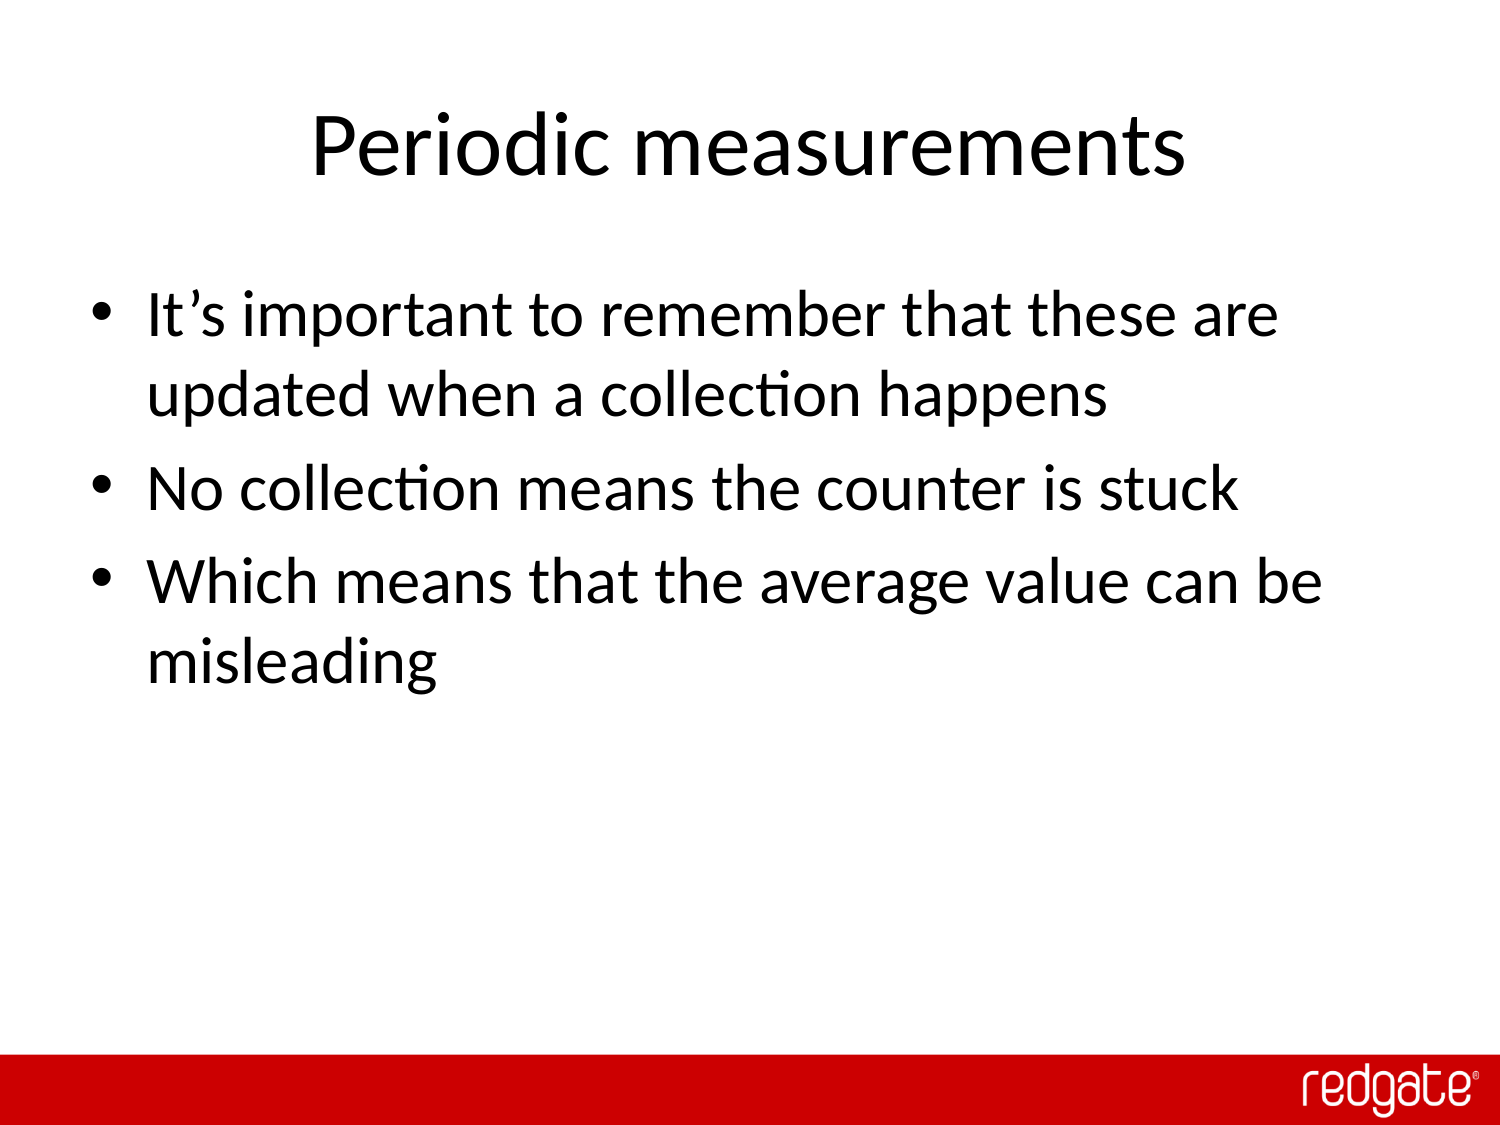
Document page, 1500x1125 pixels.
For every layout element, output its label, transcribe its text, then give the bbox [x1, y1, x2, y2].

text_box [0, 1053, 1500, 1125]
list It’s important to remember that these are updated when a collection happens No collection means the counter is stuck Which means that the average value can be misleading [75, 262, 1425, 1005]
picture [1301, 1061, 1481, 1120]
title Periodic measurements [75, 45, 1425, 233]
